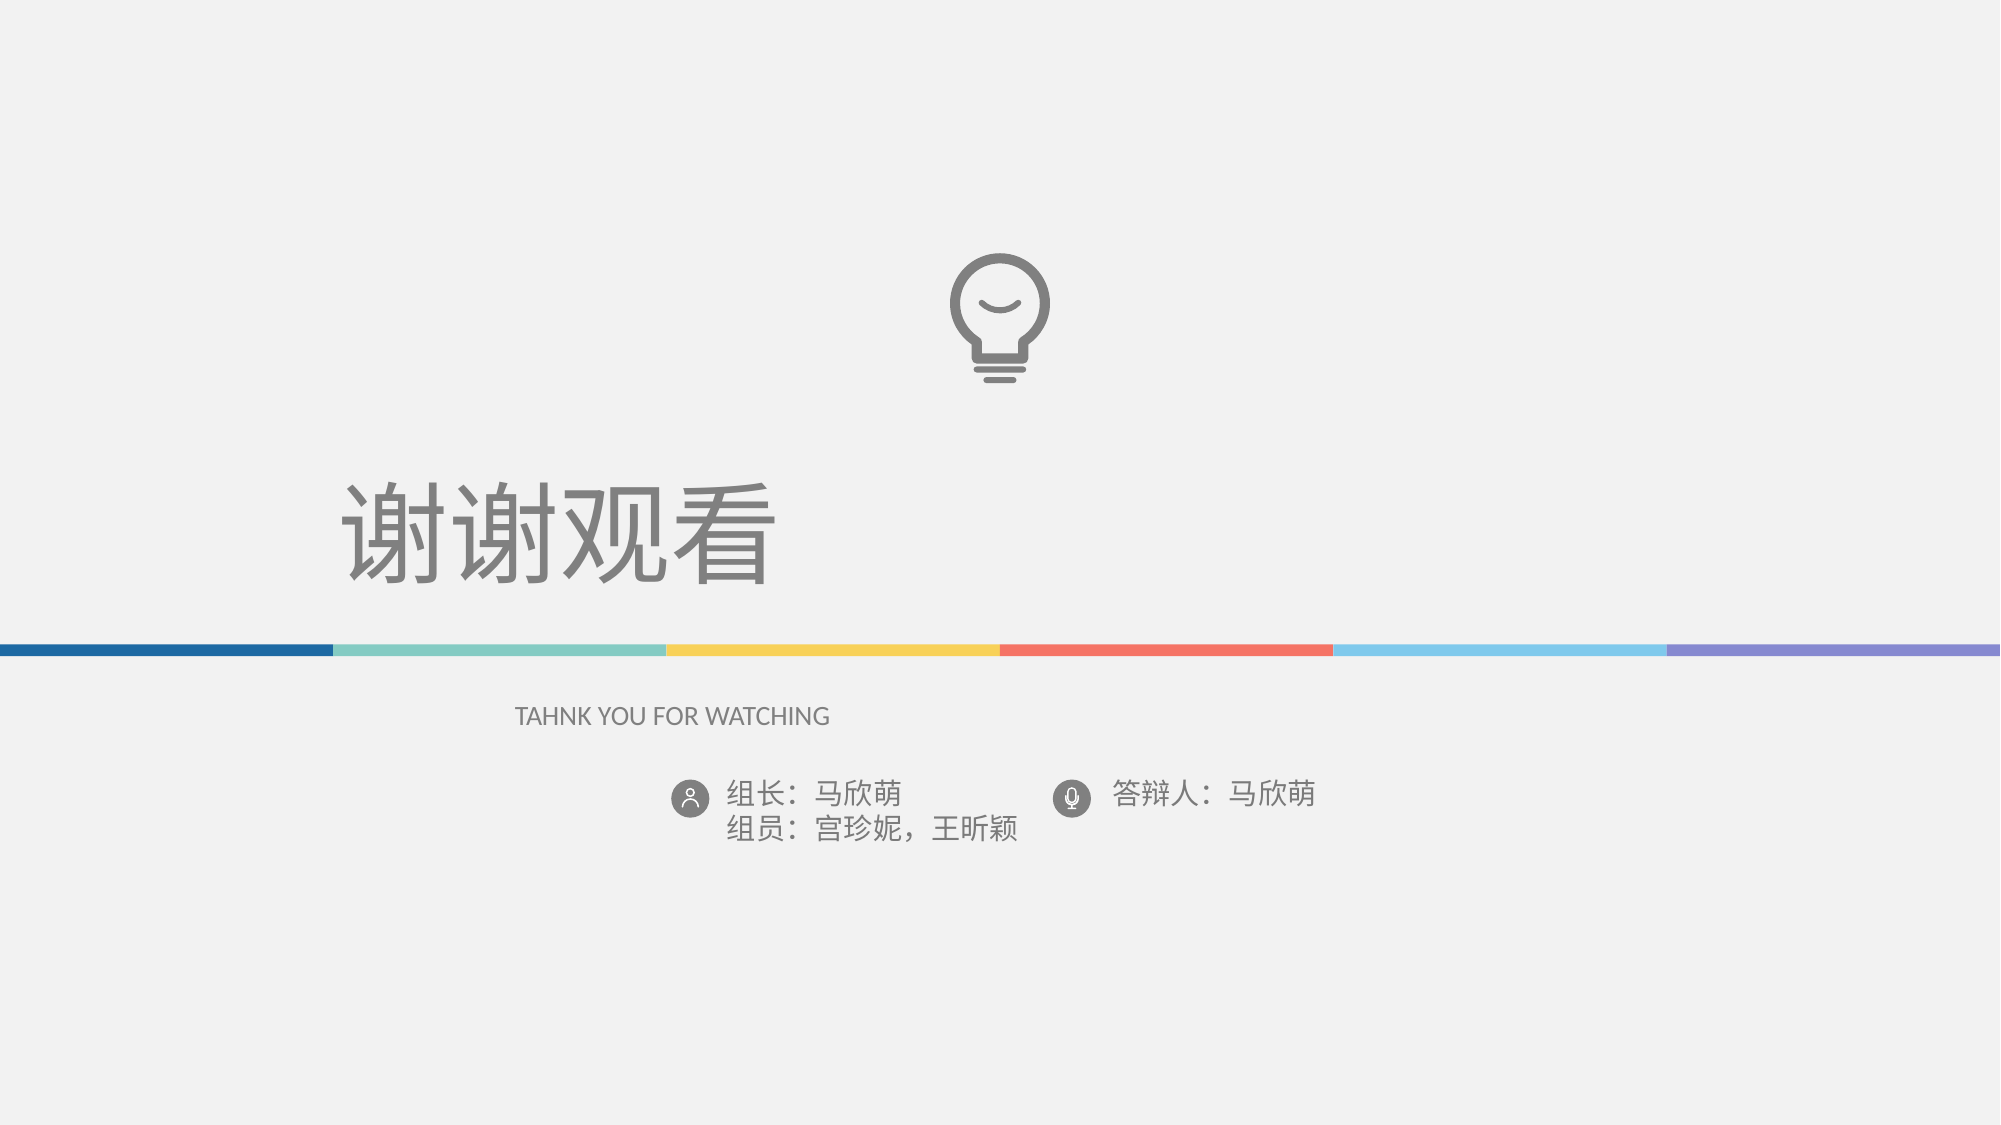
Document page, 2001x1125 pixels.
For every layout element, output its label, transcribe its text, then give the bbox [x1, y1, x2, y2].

text_box TAHNK YOU FOR WATCHING [500, 690, 1501, 739]
text_box 组长：马欣萌 组员：宫珍妮，王昕颖 [712, 768, 1035, 853]
text_box 谢谢观看 [322, 456, 1678, 605]
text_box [670, 779, 710, 818]
text_box [950, 253, 1051, 364]
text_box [1052, 779, 1092, 818]
text_box 答辩人：马欣萌 [1097, 768, 1332, 818]
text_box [0, 644, 2000, 657]
text_box [973, 366, 1027, 373]
text_box [983, 377, 1017, 384]
